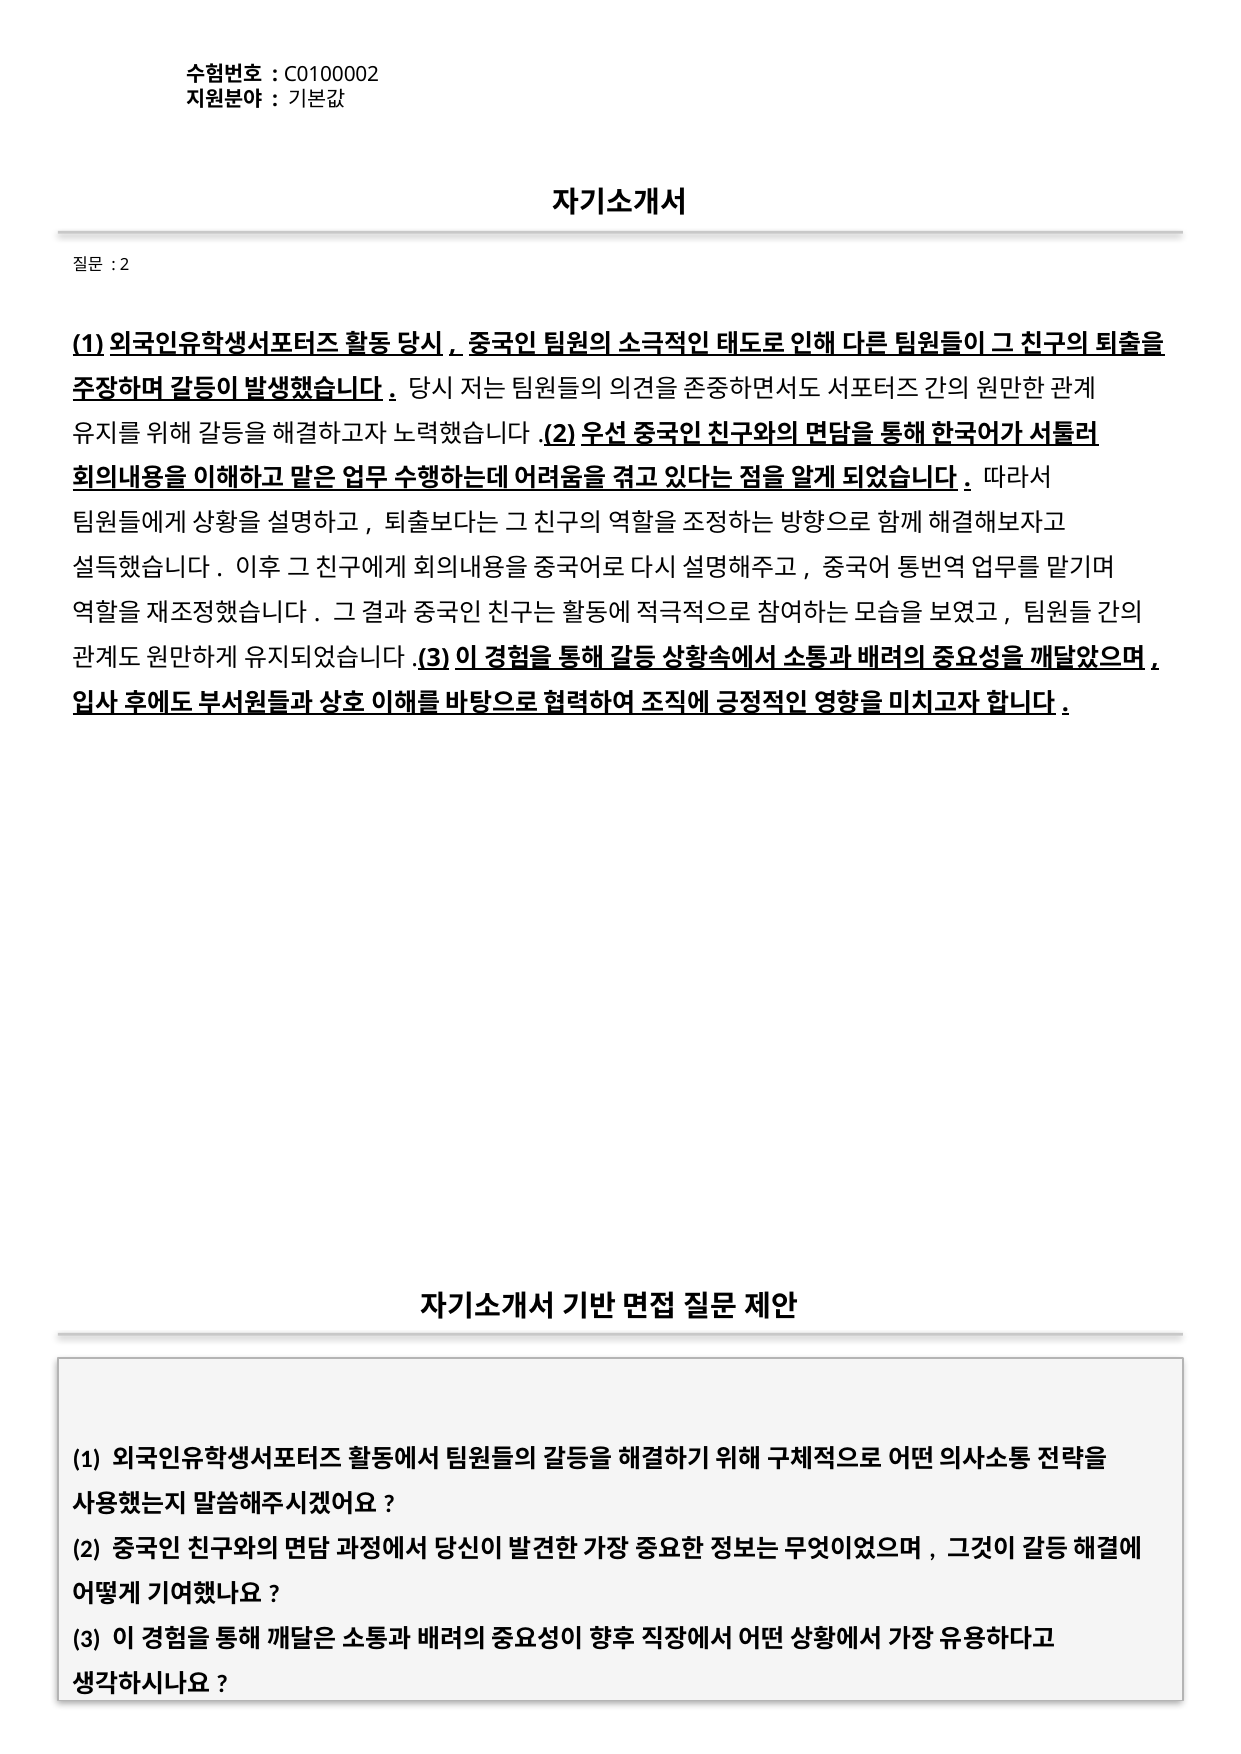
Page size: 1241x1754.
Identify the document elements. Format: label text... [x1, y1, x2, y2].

text_box 수험번호 : C0100002 지원분야 : 기본값 [171, 8, 394, 118]
text_box 자기소개서 [537, 130, 703, 201]
text_box 질문 : 2 [57, 201, 1183, 230]
text_box [57, 230, 1184, 235]
text_box 자기소개서 기반 면접 질문 제안 [405, 1235, 814, 1331]
text_box (1) 외국인유학생서포터즈 활동에서 팀원들의 갈등을 해결하기 위해 구체적으로 어떤 의사소통 전략을 사용했는지 말씀해주시겠어요? (2) 중국인 친구와의 면담 과정에서 당신이 발견한 가장 중요한 정보는 무엇이었으며, 그것이 갈등 해결에 어떻게 기여했나요? (3) 이 경험을 통해 깨달은 소통과 배려의 중요성이 향후 직장에서 어떤 상황에서 가장 유용하다고 생각하시나요? [57, 1357, 1184, 1701]
text_box (1)외국인유학생서포터즈 활동 당시, 중국인 팀원의 소극적인 태도로 인해 다른 팀원들이 그 친구의 퇴출을 주장하며 갈등이 발생했습니다. 당시 저는 팀원들의 의견을 존중하면서도 서포터즈 간의 원만한 관계 유지를 위해 갈등을 해결하고자 노력했습니다.(2)우선 중국인 친구와의 면담을 통해 한국어가 서툴러 회의내용을 이해하고 맡은 업무 수행하는데 어려움을 겪고 있다는 점을 알게 되었습니다. 따라서 팀원들에게 상황을 설명하고, 퇴출보다는 그 친구의 역할을 조정하는 방향으로 함께 해결해보자고 설득했습니다. 이후 그 친구에게 회의내용을 중국어로 다시 설명해주고, 중국어 통번역 업무를 맡기며 역할을 재조정했습니다. 그 결과 중국인 친구는 활동에 적극적으로 참여하는 모습을 보였고, 팀원들 간의 관계도 원만하게 유지되었습니다.(3)이 경험을 통해 갈등 상황속에서 소통과 배려의 중요성을 깨달았으며, 입사 후에도 부서원들과 상호 이해를 바탕으로 협력하여 조직에 긍정적인 영향을 미치고자 합니다. [57, 239, 1183, 724]
text_box [57, 1332, 1184, 1336]
